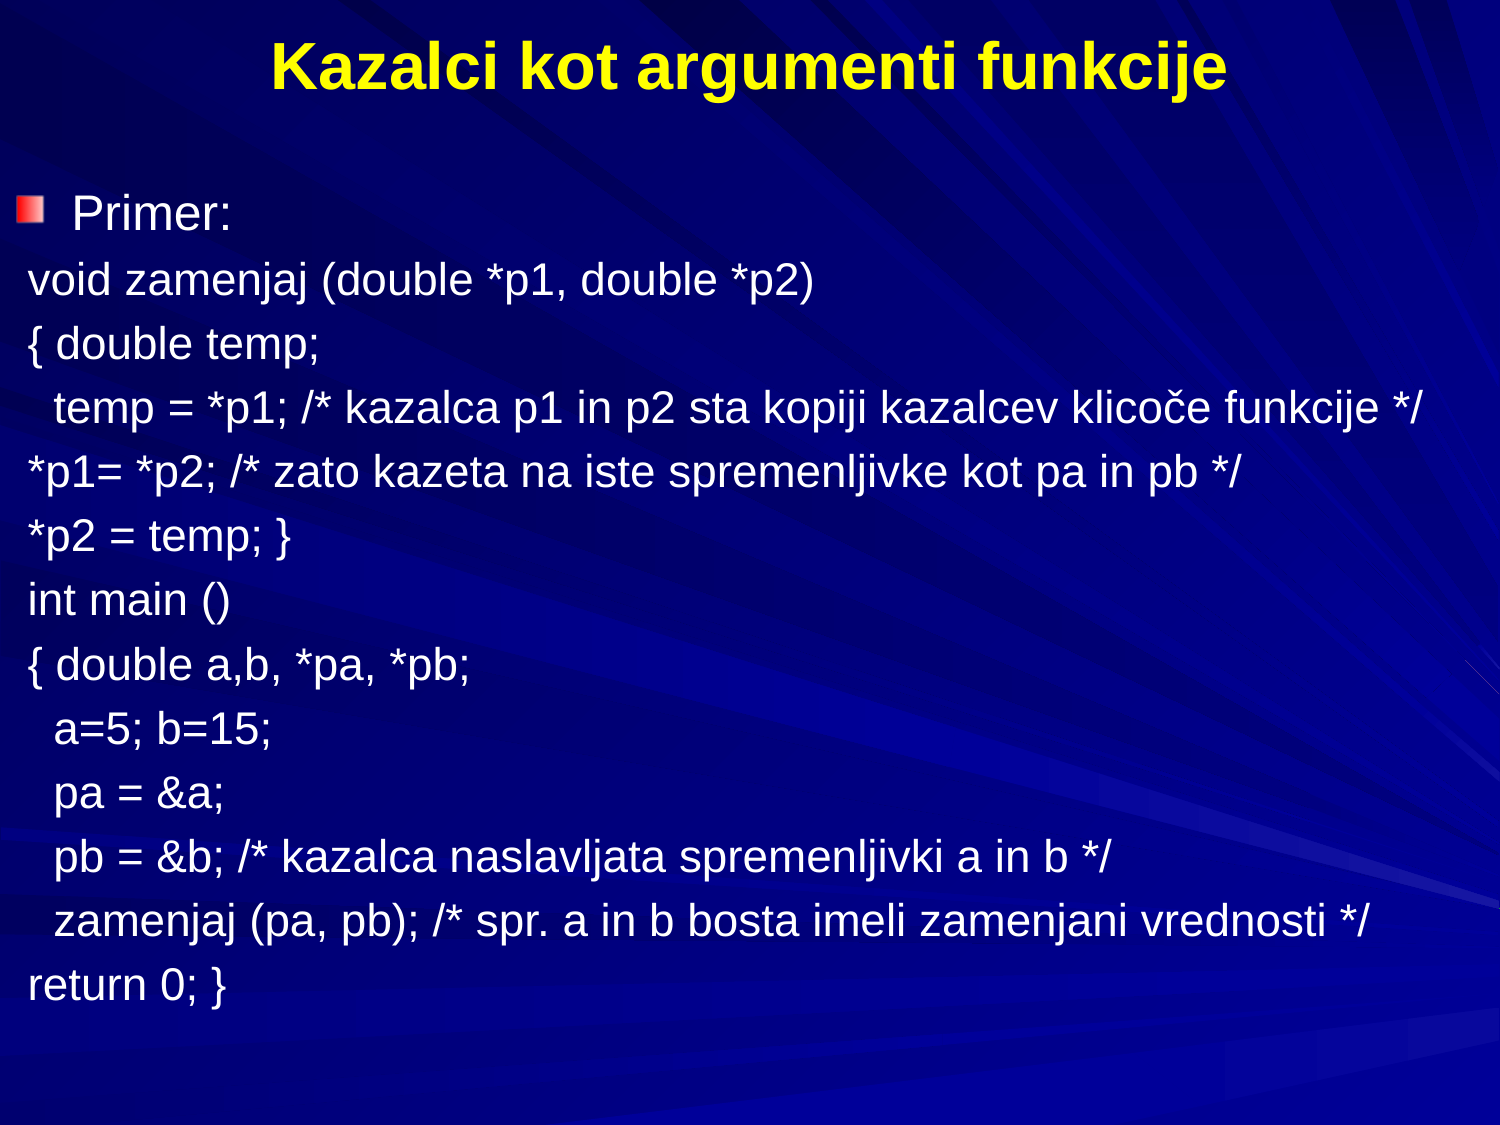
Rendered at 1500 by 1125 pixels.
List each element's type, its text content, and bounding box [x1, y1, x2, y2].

list Primer: void zamenjaj (double *p1, double *p2) { double temp; temp = *p1; /* kazalca p1 in p2 sta kopiji kazalcev klicoče funkcije */ *p1= *p2; /* zato kazeta na iste spremenljivke kot pa in pb */ *p2 = temp; } int main () { double a,b, *pa, *pb; a=5; b=15; pa = &a; pb = &b; /* kazalca naslavljata spremenljivki a in b */ zamenjaj (pa, pb); /* spr. a in b bosta imeli zamenjani vrednosti */ return 0; } [0, 172, 1500, 1094]
title Kazalci kot argumenti funkcije [75, 0, 1425, 126]
picture [15, 194, 47, 226]
